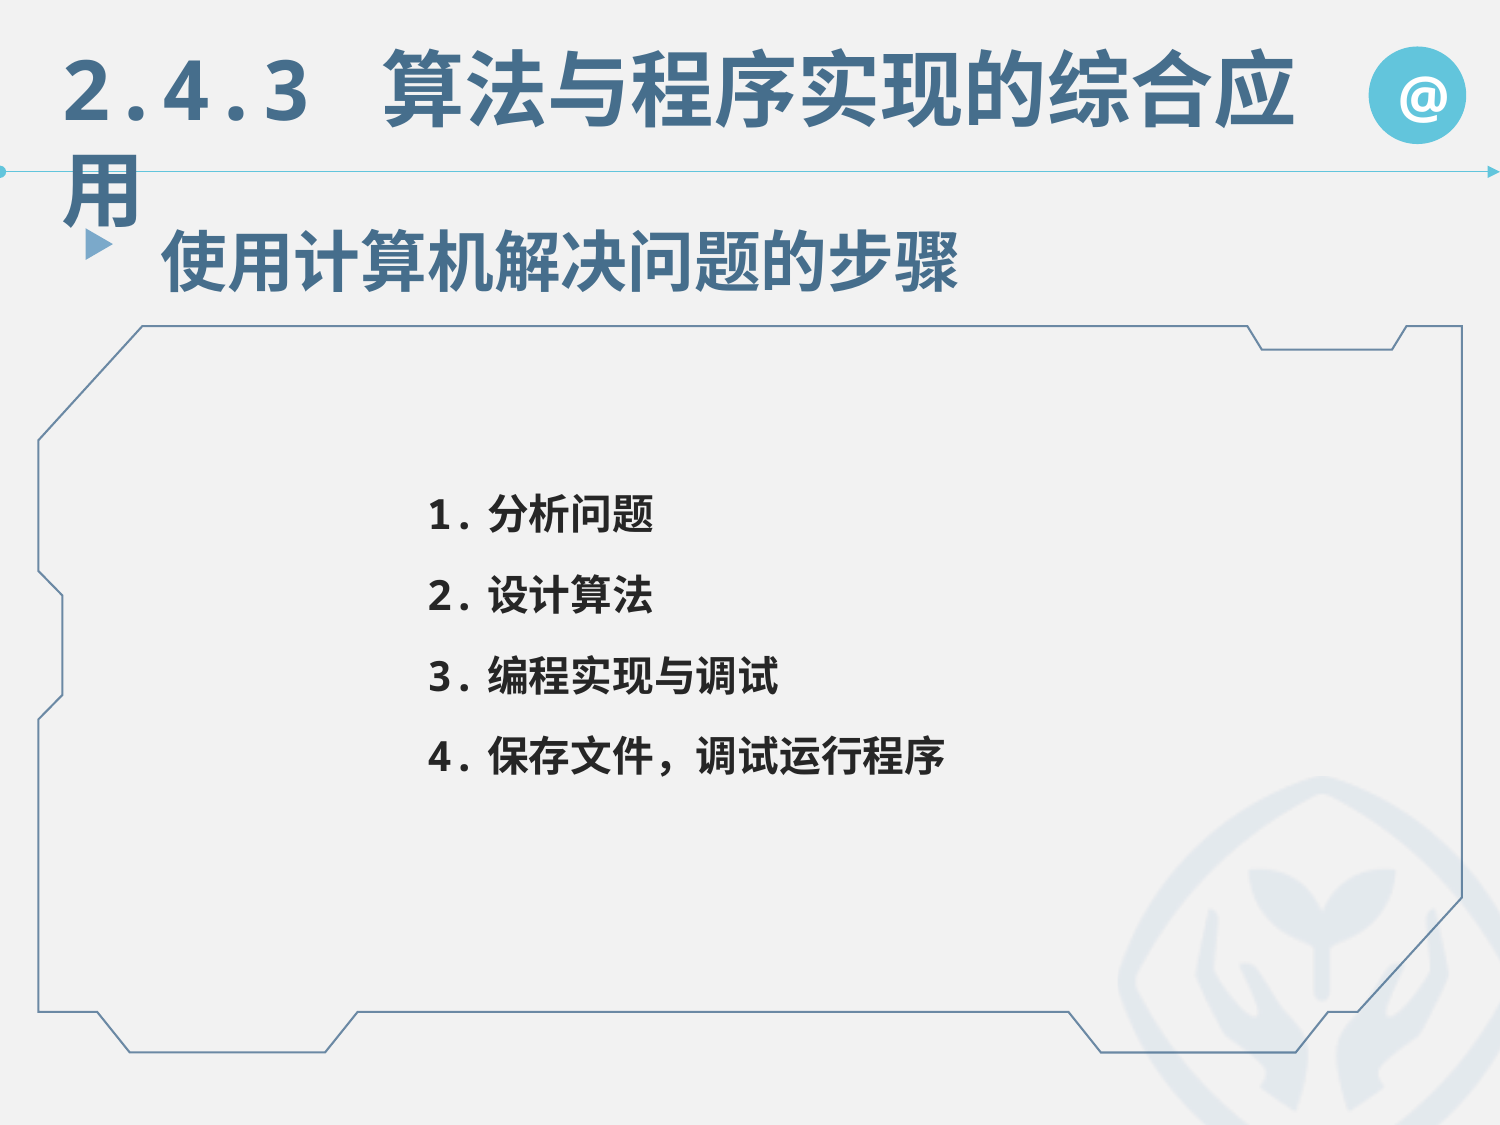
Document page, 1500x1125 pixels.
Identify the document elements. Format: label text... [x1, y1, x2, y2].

text_box 2.4.3 算法与程序实现的综合应用 [46, 30, 1386, 171]
text_box @ [1386, 46, 1467, 145]
text_box [84, 245, 114, 262]
text_box 2.4.3 算法与程序实现的综合应用 [46, 172, 1386, 245]
picture [1117, 776, 1500, 1125]
text_box 使用计算机解决问题的步骤 [145, 245, 1079, 307]
text_box [37, 325, 1463, 1054]
